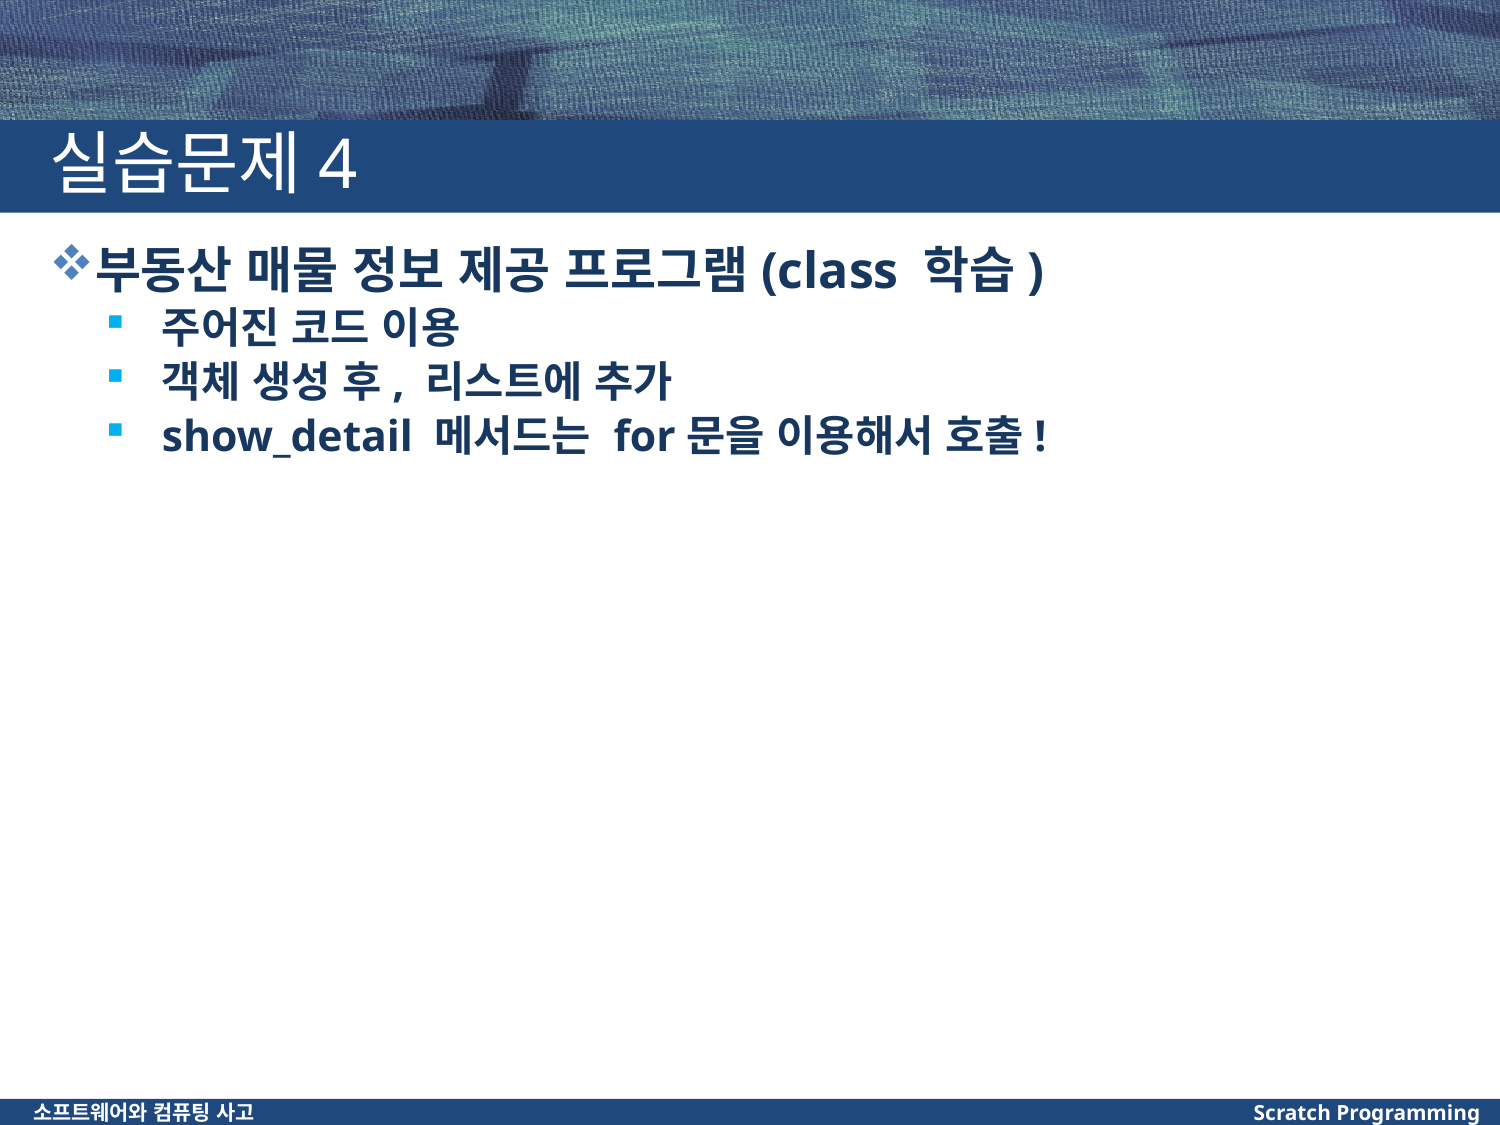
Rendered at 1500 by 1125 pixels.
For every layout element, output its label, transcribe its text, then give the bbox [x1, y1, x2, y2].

title 실습문제4 [34, 120, 1464, 213]
list 부동산 매물 정보 제공 프로그램(class 학습) 주어진 코드 이용 객체 생성 후, 리스트에 추가 show_detail 메서드는 for문을 이용해서 호출! [34, 237, 1464, 1072]
picture [0, 0, 1500, 120]
